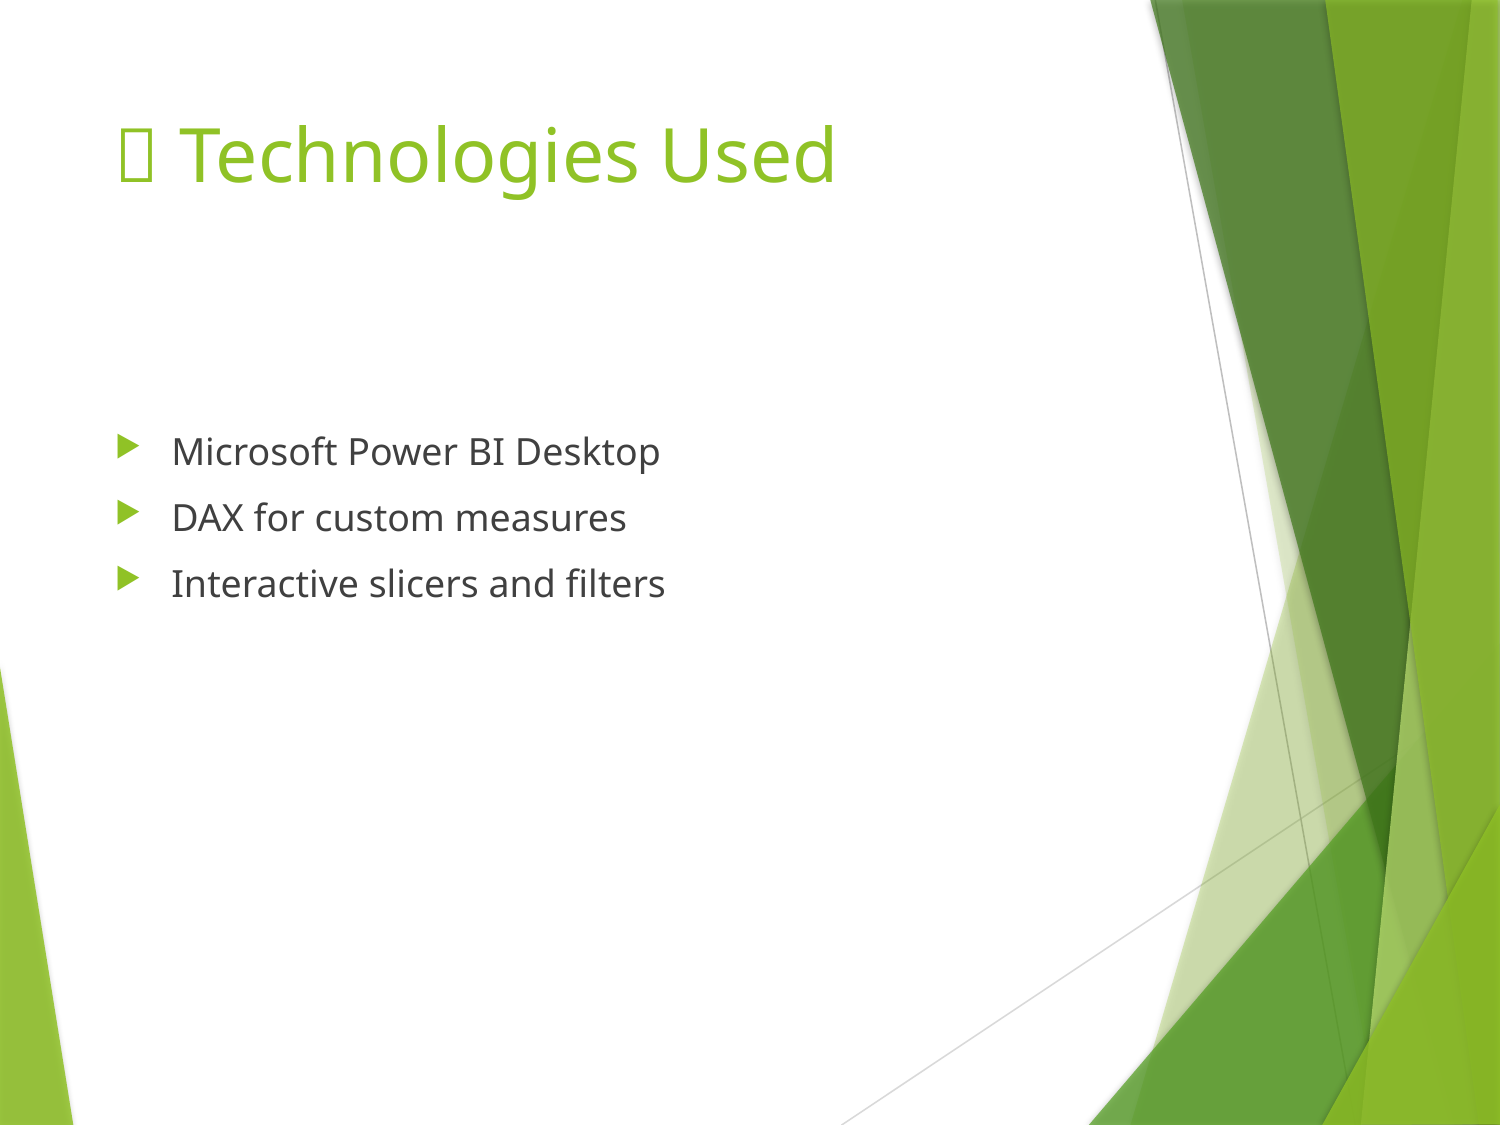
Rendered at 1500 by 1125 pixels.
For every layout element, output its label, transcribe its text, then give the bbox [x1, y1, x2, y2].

list Microsoft Power BI Desktop DAX for custom measures Interactive slicers and filters [99, 354, 1142, 992]
title 🧰 Technologies Used [99, 99, 1142, 317]
